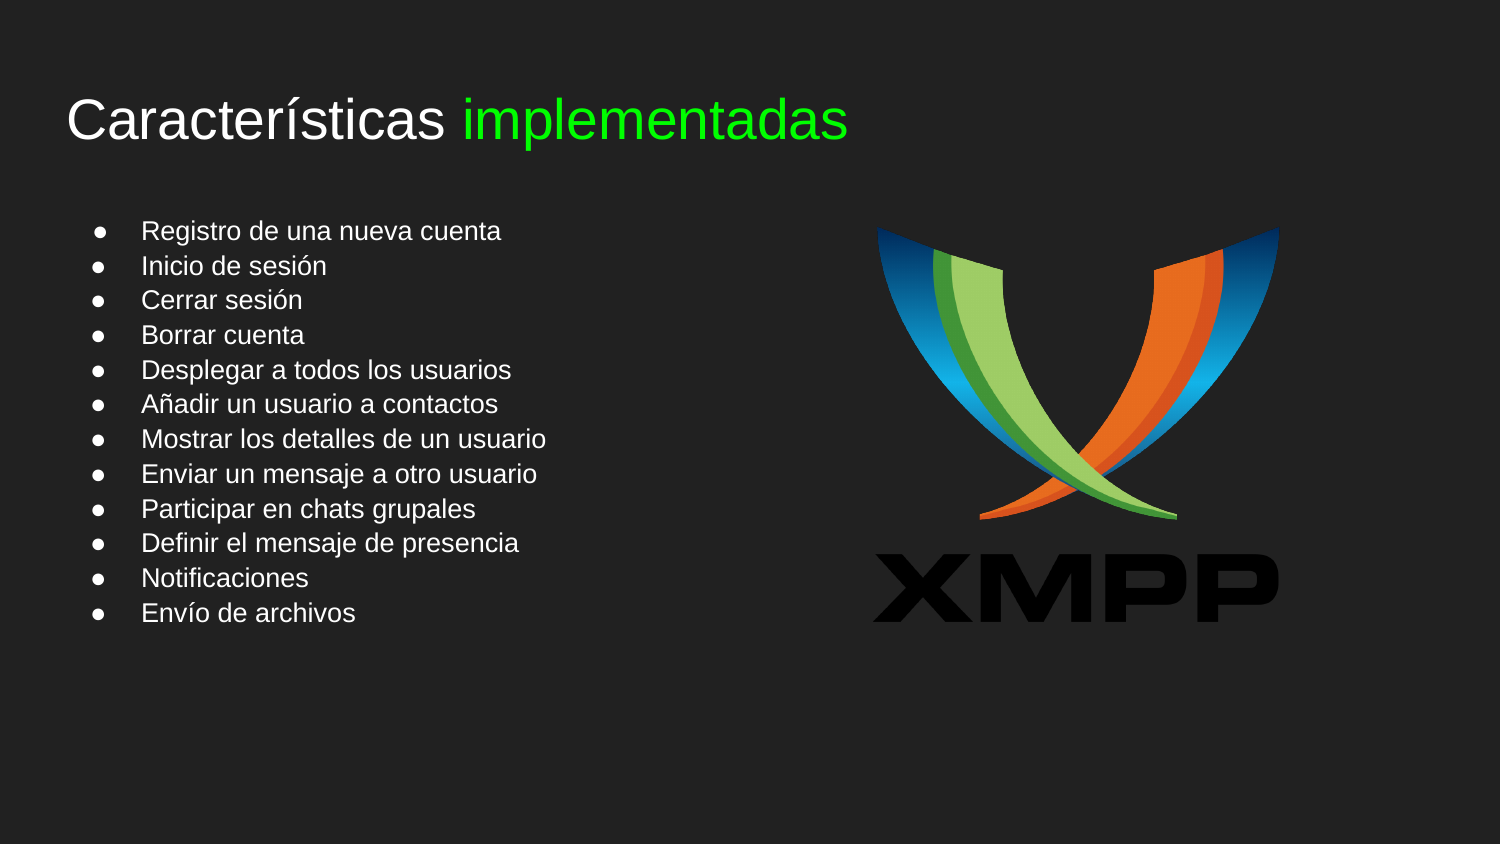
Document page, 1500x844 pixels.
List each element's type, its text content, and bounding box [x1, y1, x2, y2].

picture [845, 191, 1307, 652]
title Características implementadas [51, 72, 1449, 167]
list Registro de una nueva cuenta Inicio de sesión Cerrar sesión Borrar cuenta Desplegar a todos los usuarios Añadir un usuario a contactos Mostrar los detalles de un usuario Enviar un mensaje a otro usuario Participar en chats grupales Definir el mensaje de presencia Notificaciones Envío de archivos [51, 196, 1449, 757]
